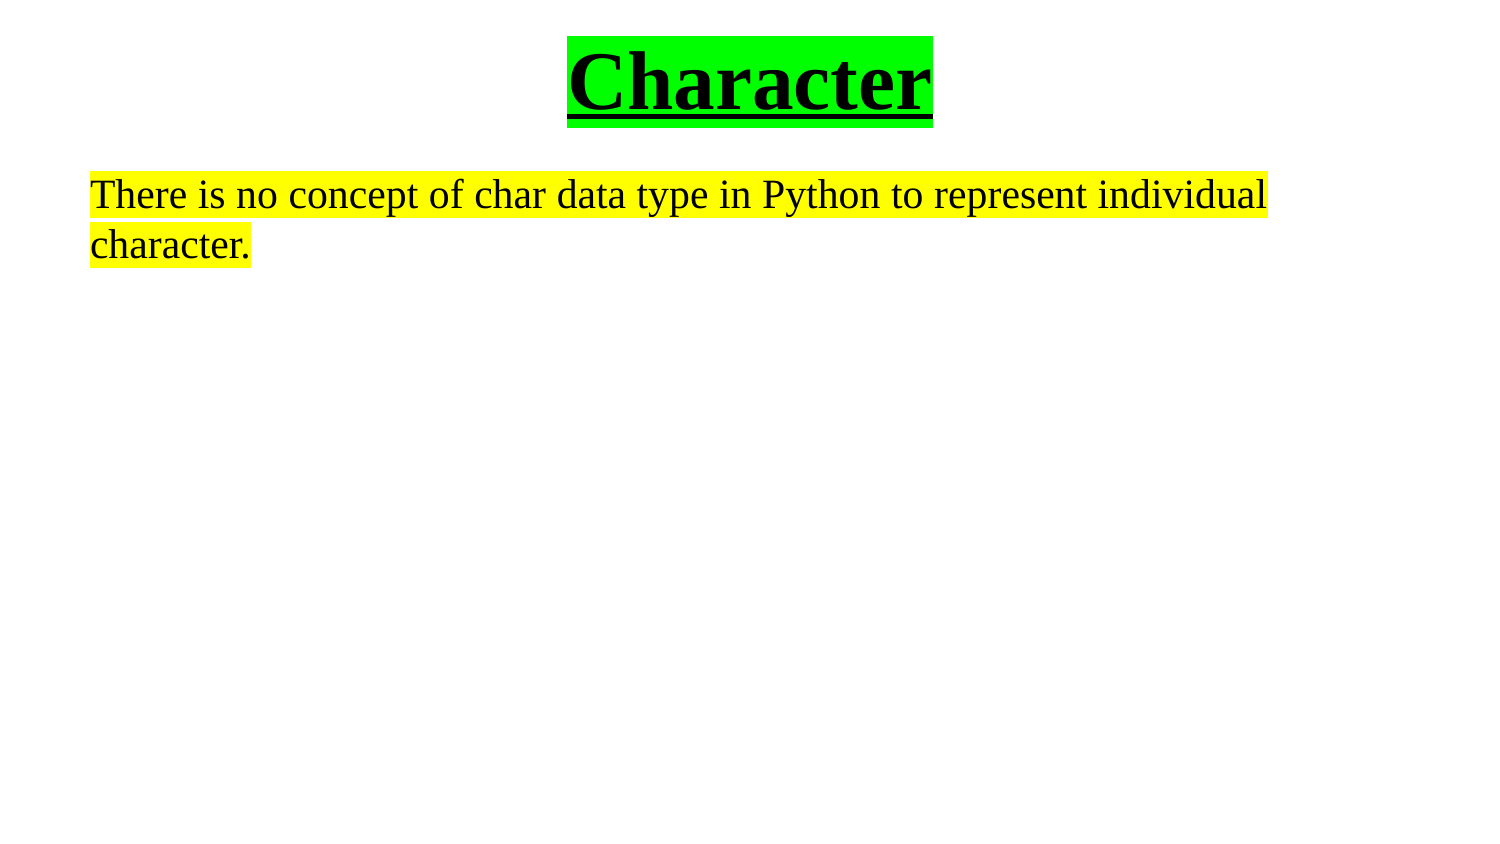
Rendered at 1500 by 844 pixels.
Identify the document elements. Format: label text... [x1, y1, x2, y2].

title Character [75, 6, 1425, 147]
list There is no concept of char data type in Python to represent individual character. [75, 159, 1425, 717]
